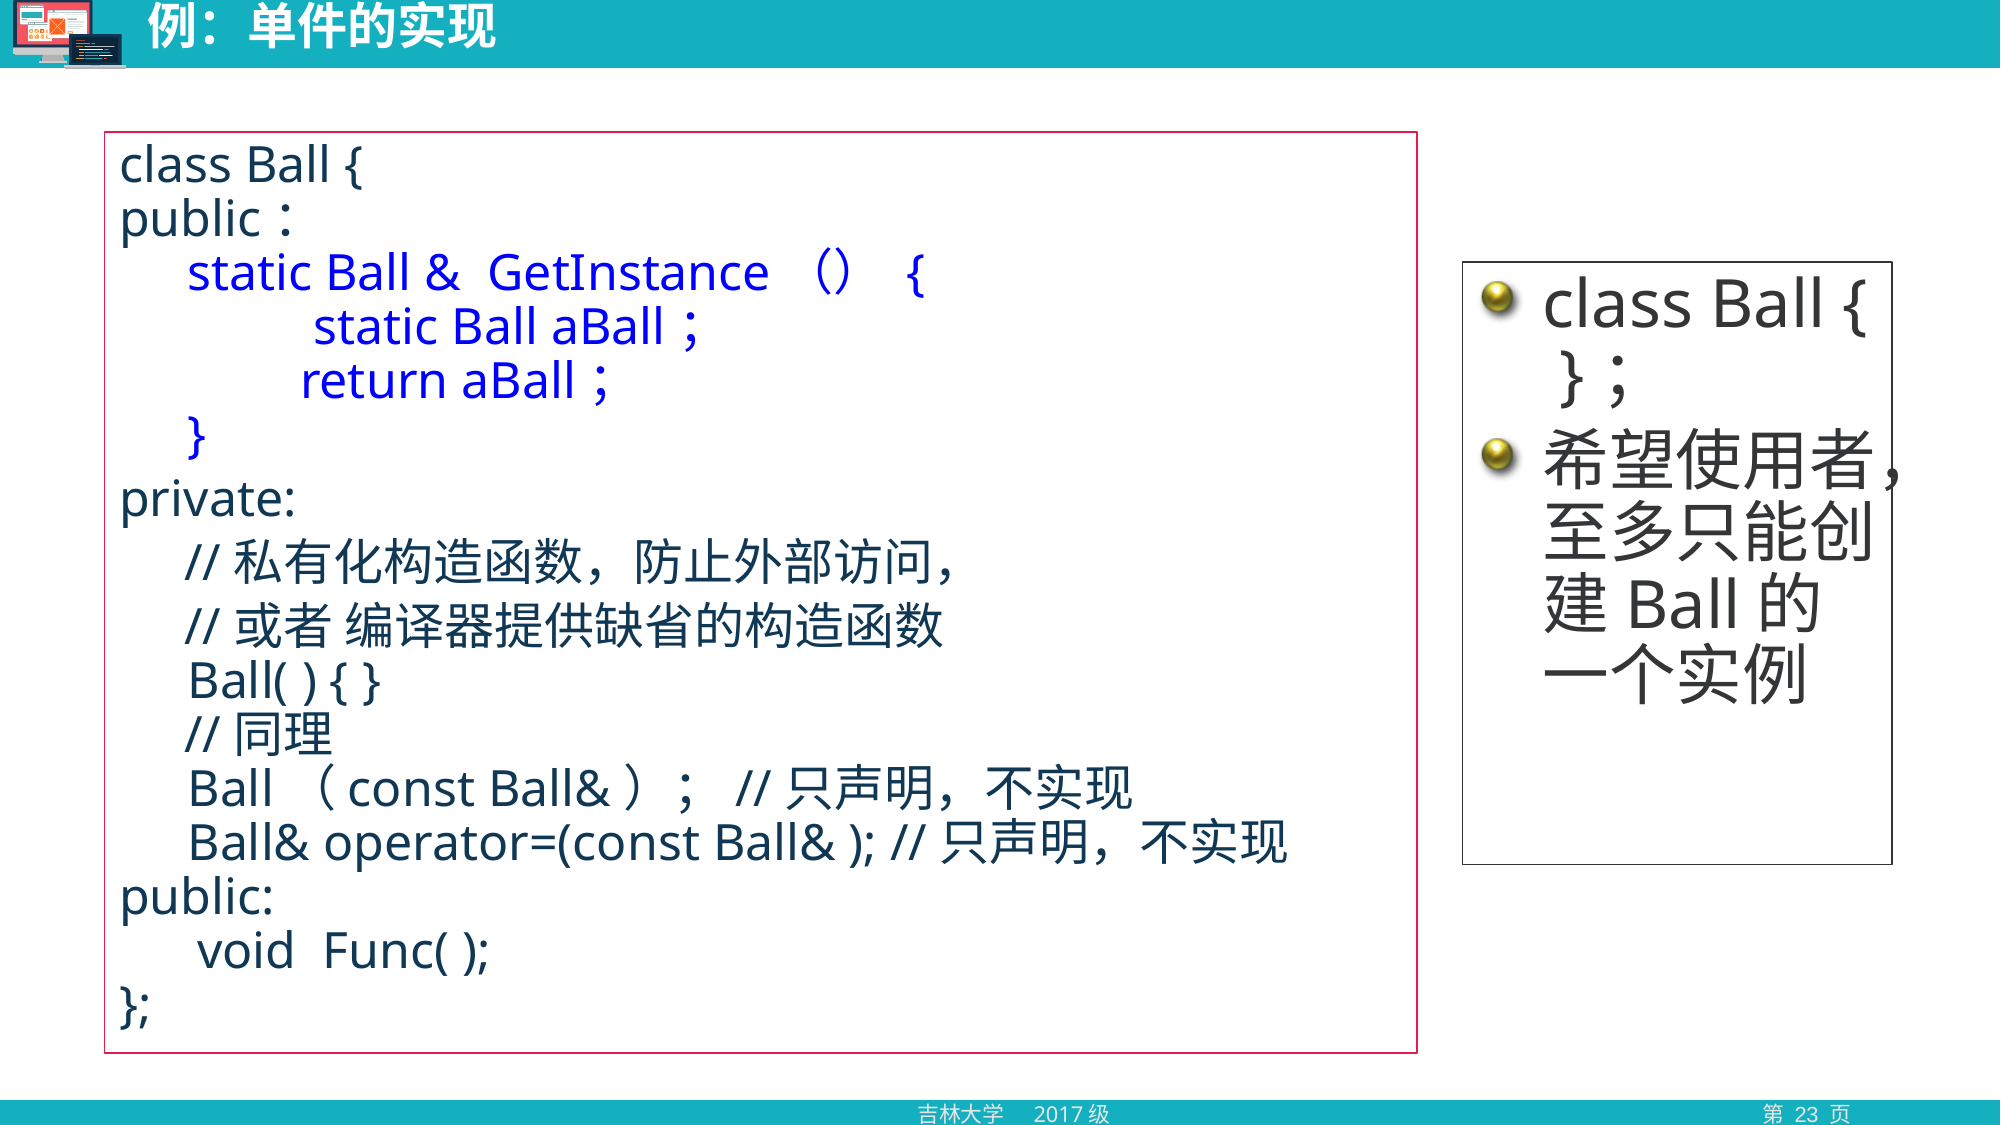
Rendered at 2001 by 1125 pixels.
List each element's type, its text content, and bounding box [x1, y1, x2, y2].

text_box class Ball { public： static Ball & GetInstance（） { static Ball aBall； return aBall； } private: //私有化构造函数，防止外部访问， //或者 编译器提供缺省的构造函数 Ball( ) { } //同理 Ball（const Ball&）；//只声明，不实现 Ball& operator=(const Ball& ); //只声明，不实现 public: void Func( ); }; [104, 131, 1418, 1054]
picture [13, 0, 126, 69]
text_box class Ball { }； 希望使用者，至多只能创建Ball的一个实例 [1462, 262, 1893, 865]
picture [1477, 278, 1525, 325]
title 例：单件的实现 [132, 5, 1285, 64]
picture [1477, 435, 1525, 483]
